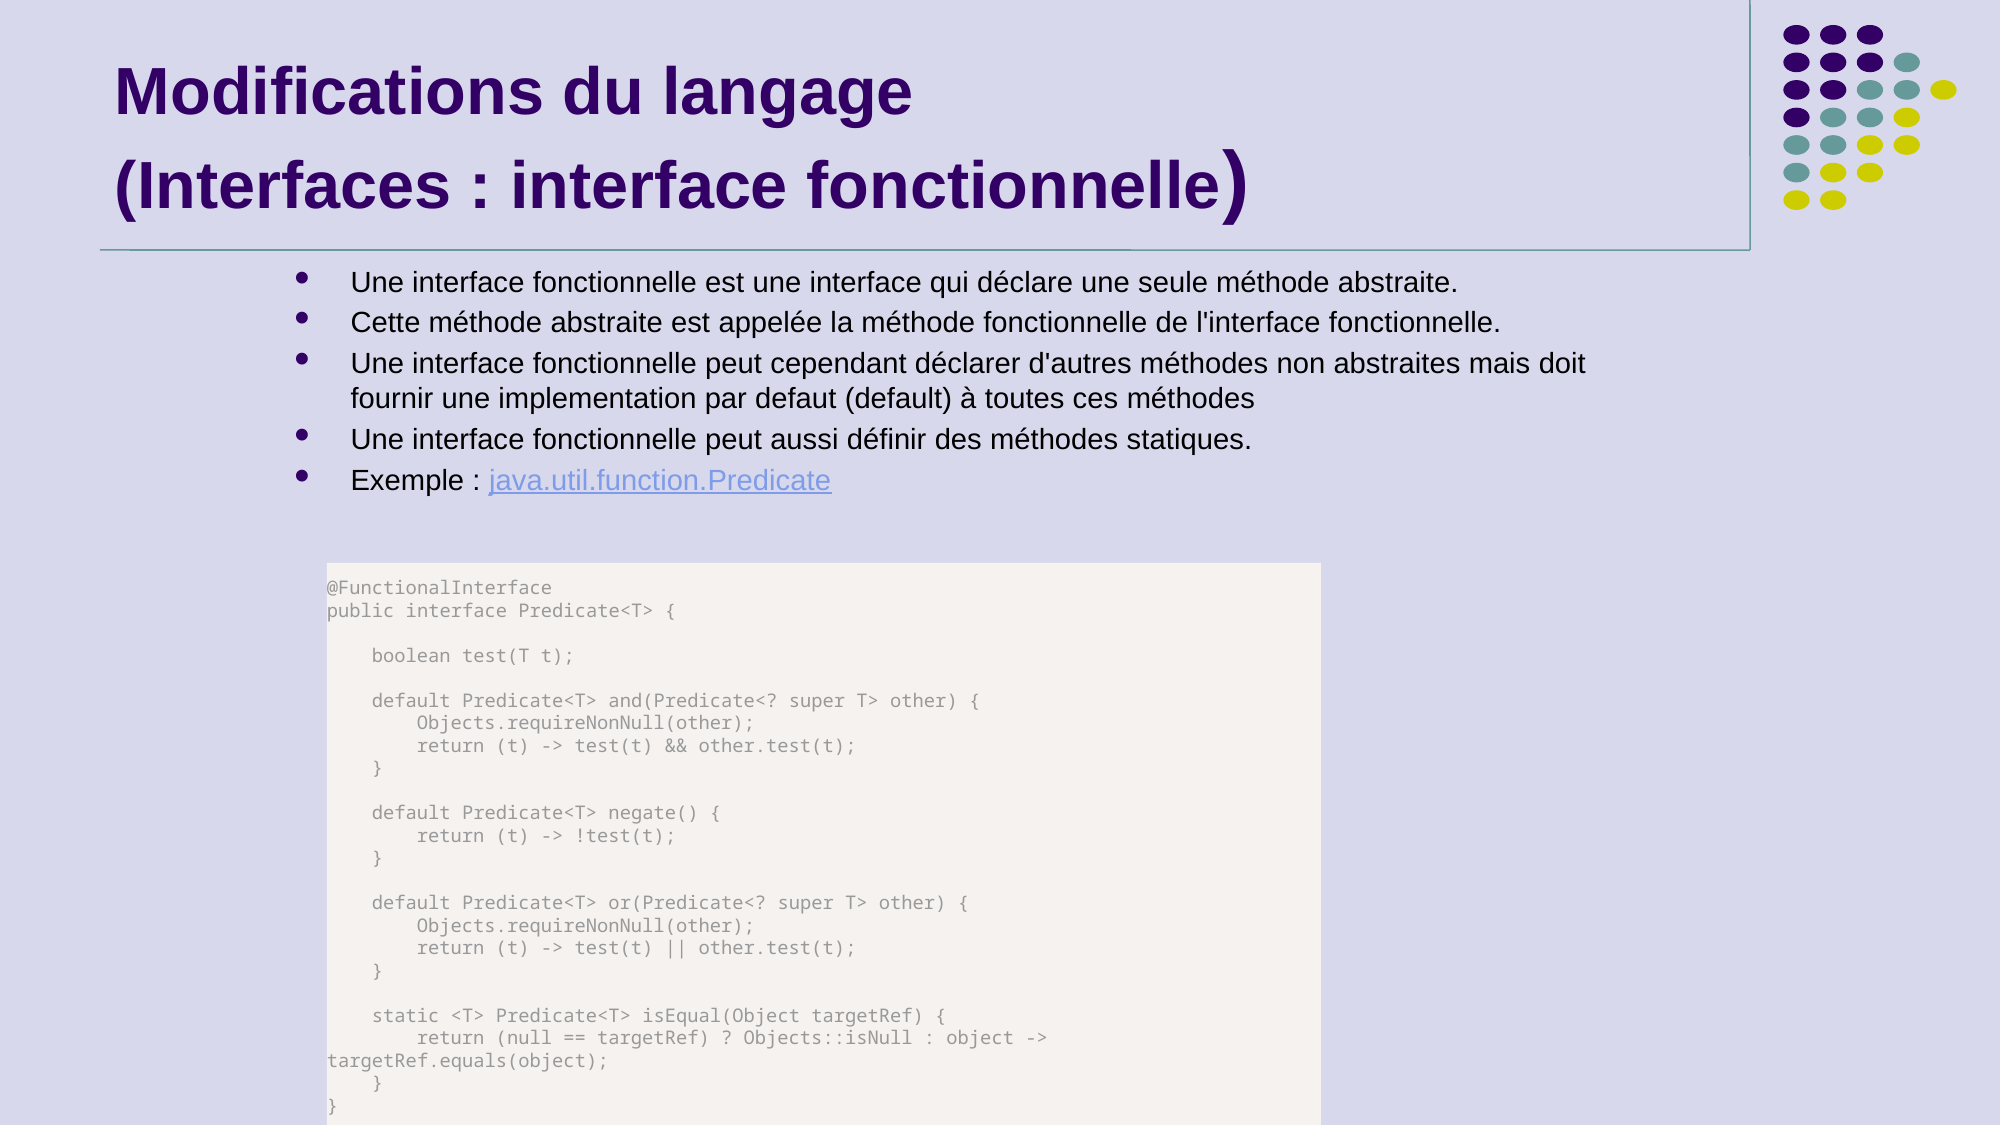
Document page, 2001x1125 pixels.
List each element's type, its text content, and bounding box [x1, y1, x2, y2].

list Une interface fonctionnelle est une interface qui déclare une seule méthode abstraite. Cette méthode abstraite est appelée la méthode fonctionnelle de l'interface fonctionnelle. Une interface fonctionnelle peut cependant déclarer d'autres méthodes non abstraites mais doit fournir une implementation par defaut (default) à toutes ces méthodes Une interface fonctionnelle peut aussi définir des méthodes statiques. Exemple : java.util.function.Predicate [279, 255, 1687, 1059]
title Modifications du langage (Interfaces : interface fonctionnelle) [99, 20, 1750, 233]
text_box @FunctionalInterface public interface Predicate<T> { boolean test(T t); default Predicate<T> and(Predicate<? super T> other) { Objects.requireNonNull(other); return (t) -> test(t) && other.test(t); } default Predicate<T> negate() { return (t) -> !test(t); } default Predicate<T> or(Predicate<? super T> other) { Objects.requireNonNull(other); return (t) -> test(t) || other.test(t); } static <T> Predicate<T> isEqual(Object targetRef) { return (null == targetRef) ? Objects::isNull : object -> targetRef.equals(object); } } [326, 562, 1321, 1125]
